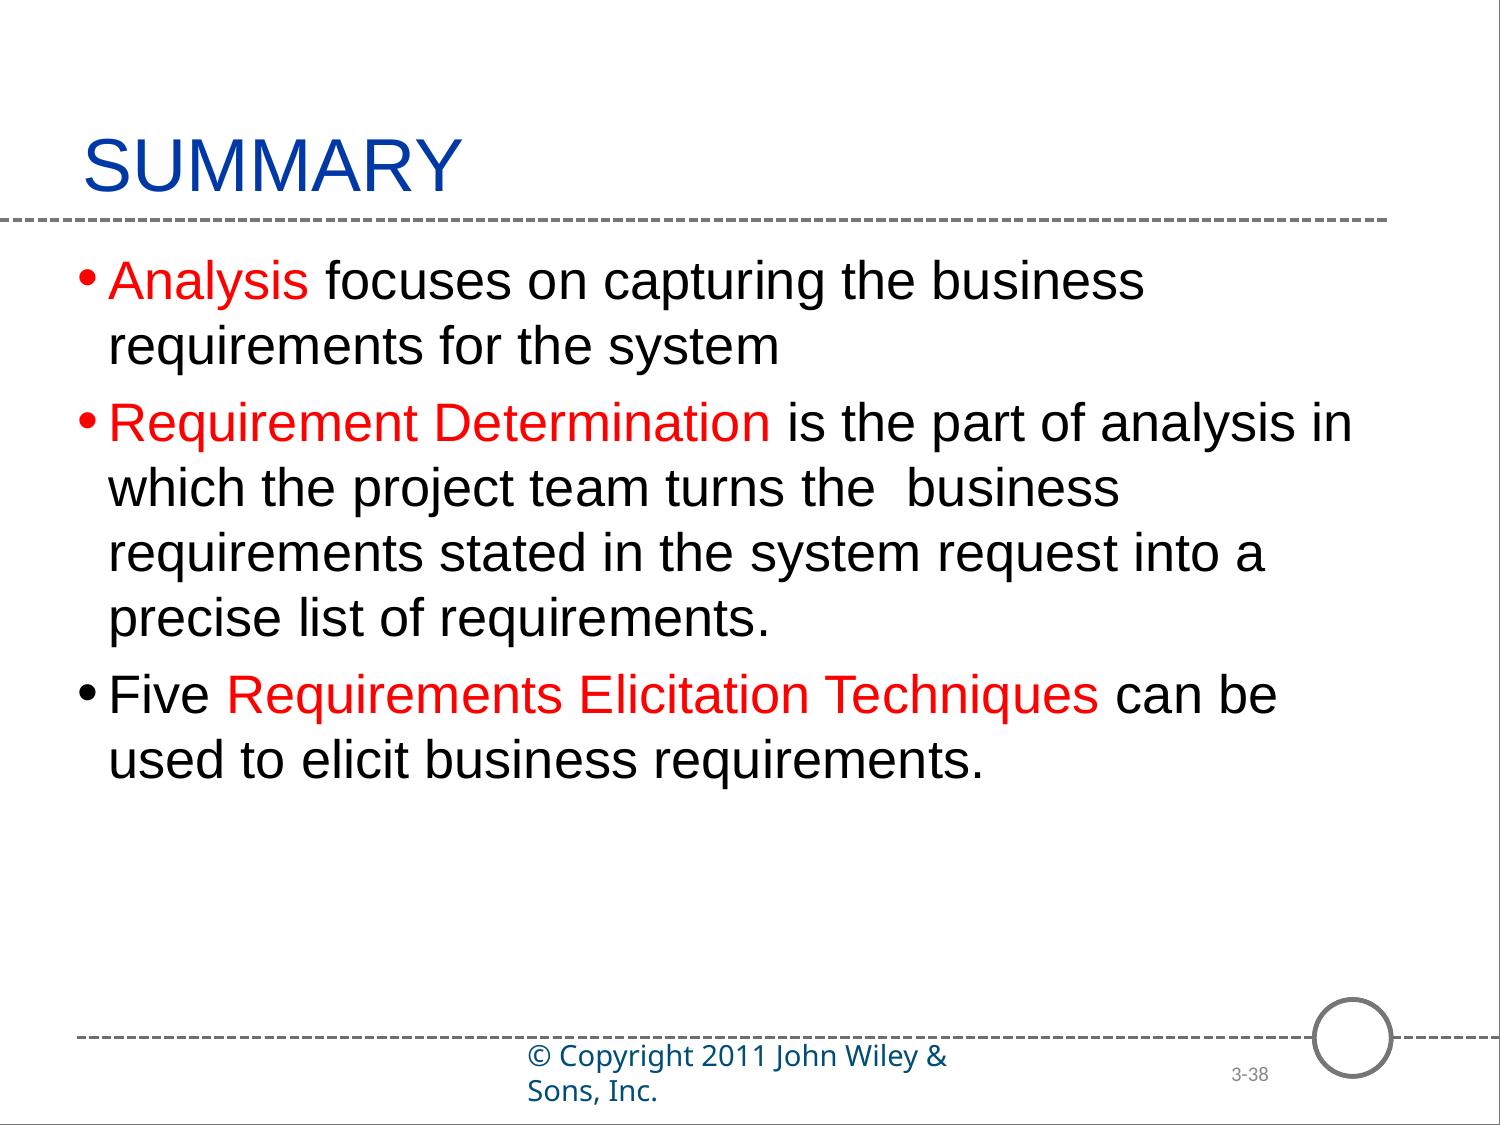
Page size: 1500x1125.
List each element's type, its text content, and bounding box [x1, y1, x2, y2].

list Analysis focuses on capturing the business requirements for the system Requirement Determination is the part of analysis in which the project team turns the business requirements stated in the system request into a precise list of requirements. Five Requirements Elicitation Techniques can be used to elicit business requirements. [62, 237, 1425, 857]
slide_number 3-38 [1074, 1042, 1425, 1103]
footer © Copyright 2011 John Wiley & Sons, Inc. [512, 1042, 988, 1103]
title SUMMARY [67, 91, 1211, 232]
